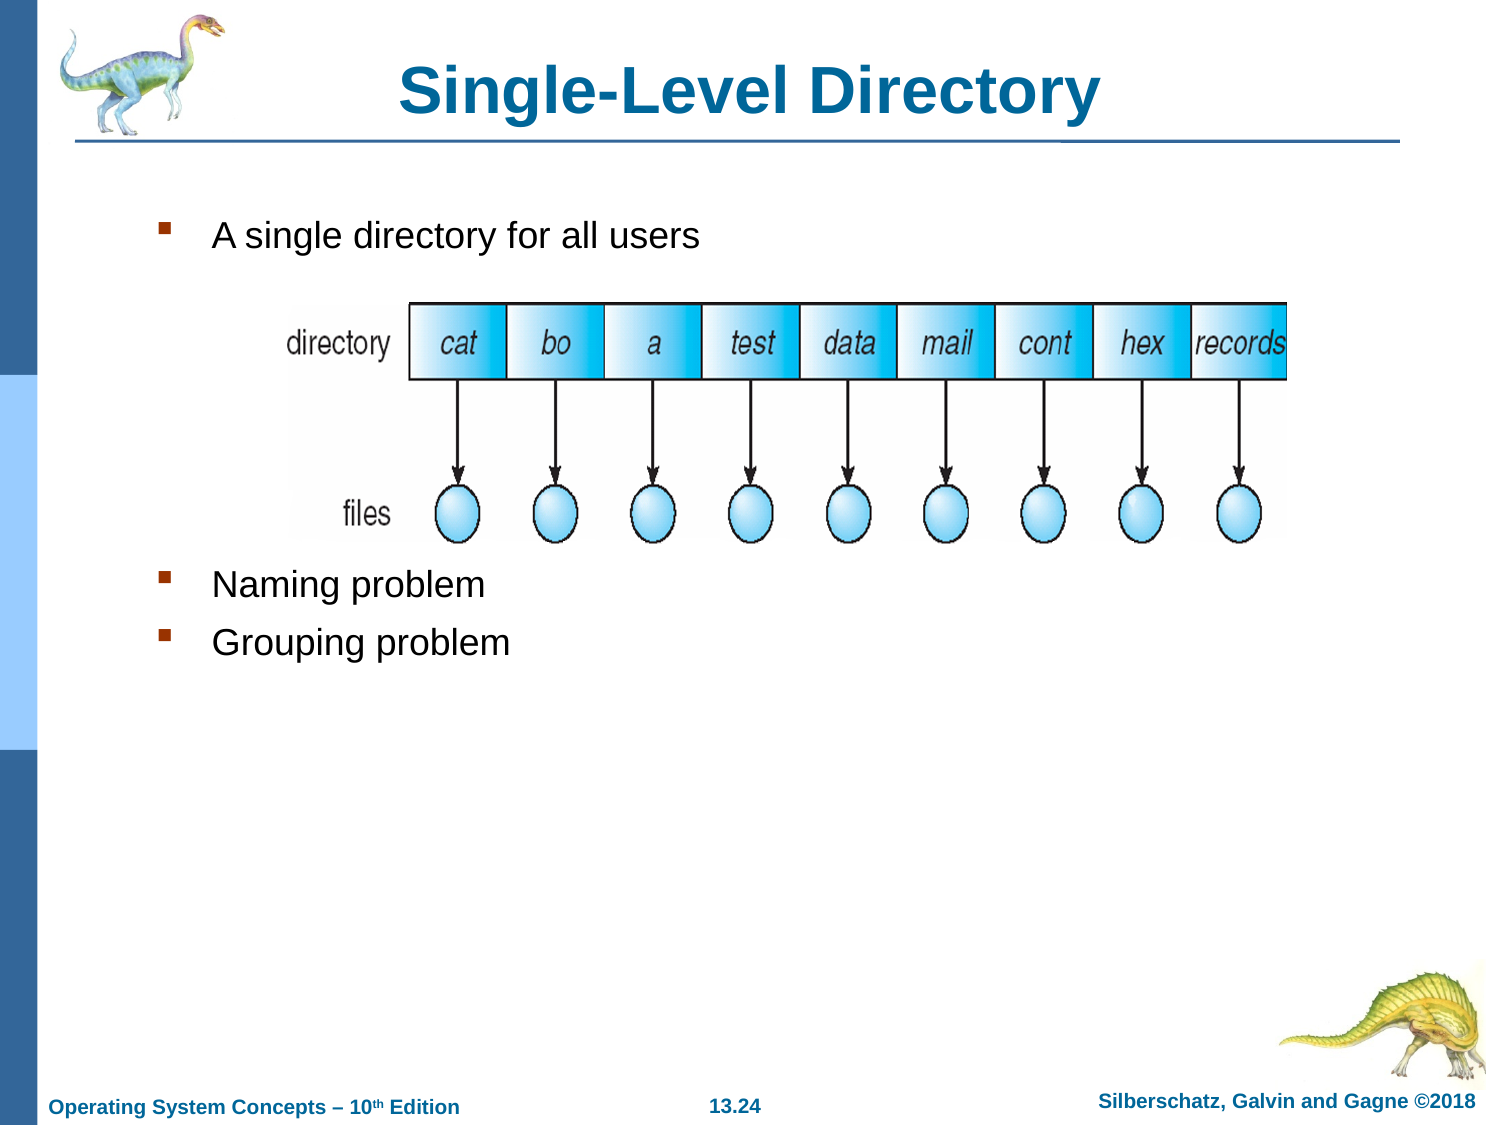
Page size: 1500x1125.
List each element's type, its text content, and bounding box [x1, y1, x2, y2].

picture [46, 0, 243, 149]
picture [285, 299, 1288, 544]
picture [1275, 342, 1284, 349]
picture [1275, 959, 1486, 1090]
text_box [172, 614, 896, 691]
title Single-Level Directory [75, 39, 1425, 134]
list A single directory for all users Naming problem Grouping problem [140, 203, 1334, 882]
